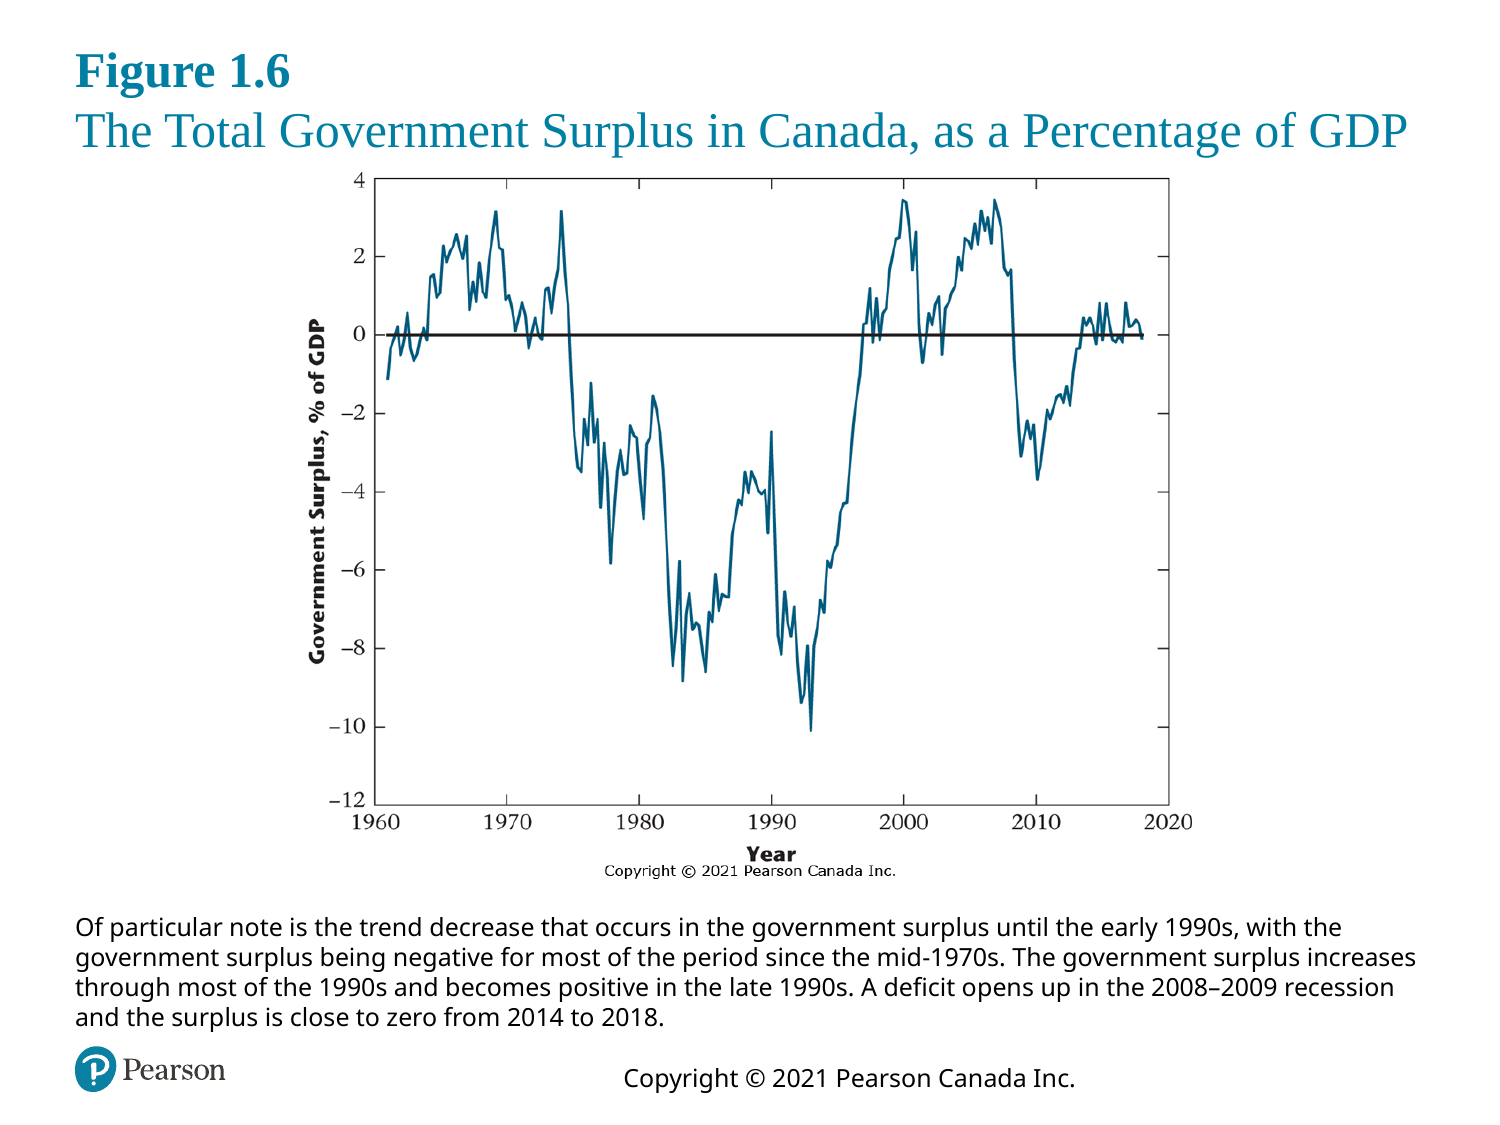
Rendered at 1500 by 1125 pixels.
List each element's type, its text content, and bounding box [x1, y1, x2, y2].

picture [307, 172, 1193, 882]
title Figure 1.6 The Total Government Surplus in Canada, as a Percentage of GDP [75, 37, 1425, 161]
list Of particular note is the trend decrease that occurs in the government surplus until the early 1990s, with the government surplus being negative for most of the period since the mid-1970s. The government surplus increases through most of the 1990s and becomes positive in the late 1990s. A deficit opens up in the 2008–2009 recession and the surplus is close to zero from 2014 to 2018. [75, 892, 1425, 1031]
